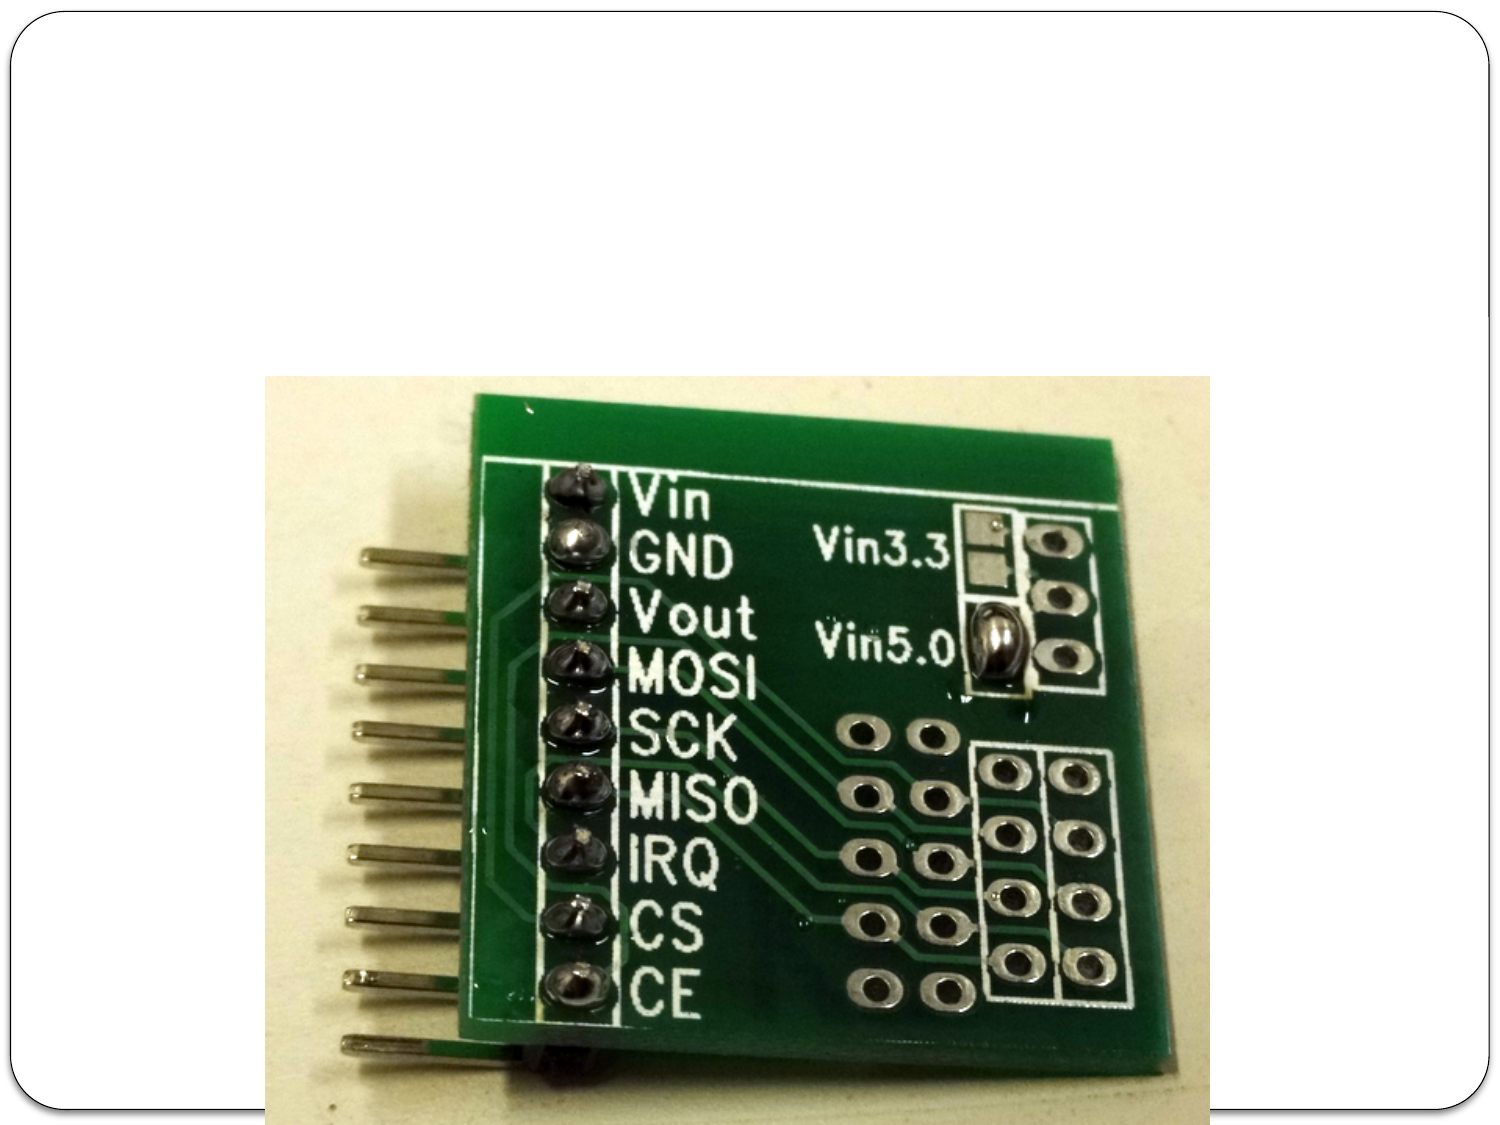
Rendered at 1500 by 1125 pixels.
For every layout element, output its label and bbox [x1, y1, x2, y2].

picture [265, 376, 1210, 1125]
